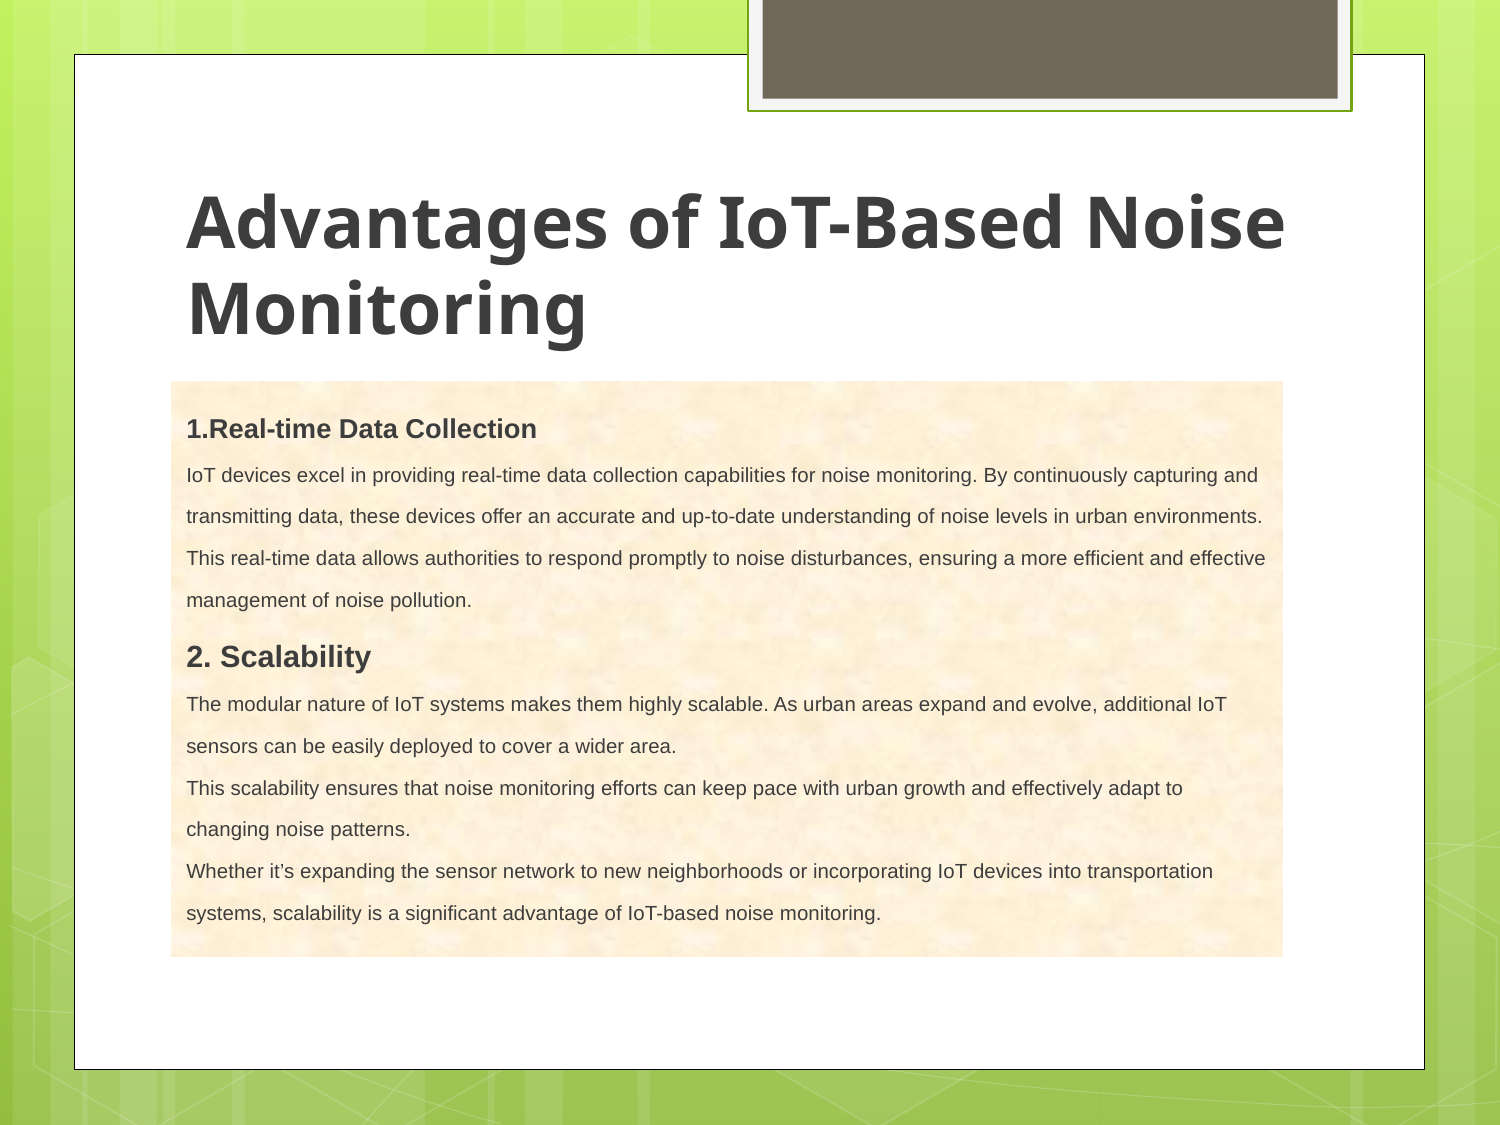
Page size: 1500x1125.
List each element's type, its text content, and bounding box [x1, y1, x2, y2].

title Advantages of IoT-Based Noise Monitoring [171, 168, 1324, 357]
list 1.Real-time Data Collection IoT devices excel in providing real-time data collection capabilities for noise monitoring. By continuously capturing and transmitting data, these devices offer an accurate and up-to-date understanding of noise levels in urban environments. This real-time data allows authorities to respond promptly to noise disturbances, ensuring a more efficient and effective management of noise pollution. 2. Scalability The modular nature of IoT systems makes them highly scalable. As urban areas expand and evolve, additional IoT sensors can be easily deployed to cover a wider area. This scalability ensures that noise monitoring efforts can keep pace with urban growth and effectively adapt to changing noise patterns. Whether it’s expanding the sensor network to new neighborhoods or incorporating IoT devices into transportation systems, scalability is a significant advantage of IoT-based noise monitoring. [171, 381, 1283, 957]
